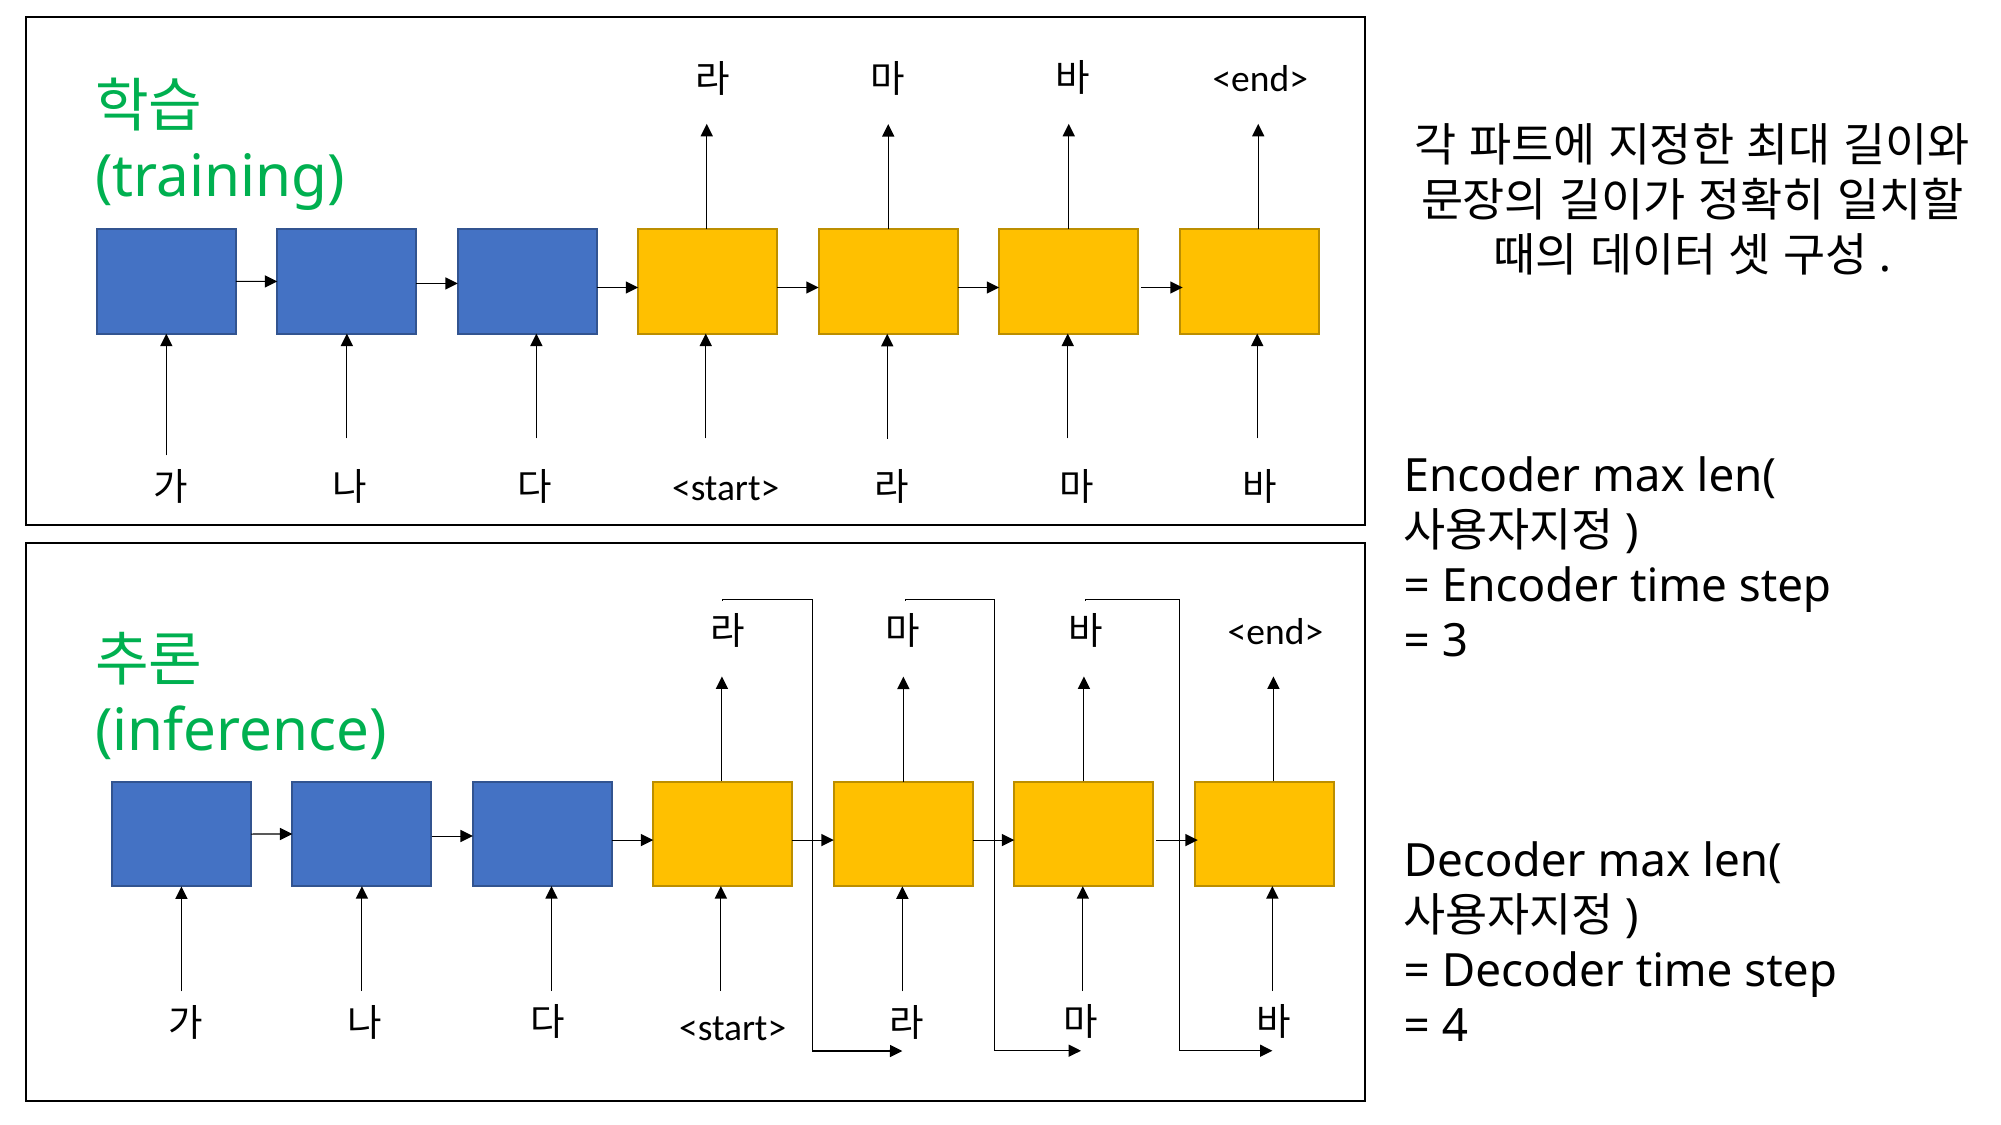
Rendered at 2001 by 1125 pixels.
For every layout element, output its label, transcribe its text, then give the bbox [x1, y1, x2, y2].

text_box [26, 542, 1375, 1102]
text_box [26, 17, 1366, 526]
text_box 각 파트에 지정한 최대 길이와 문장의 길이가 정확히 일치할 때의 데이터 셋 구성. Encoder max len(사용자지정) = Encoder time step = 3 Decoder max len(사용자지정) = Decoder time step = 4 [1388, 108, 1996, 1058]
